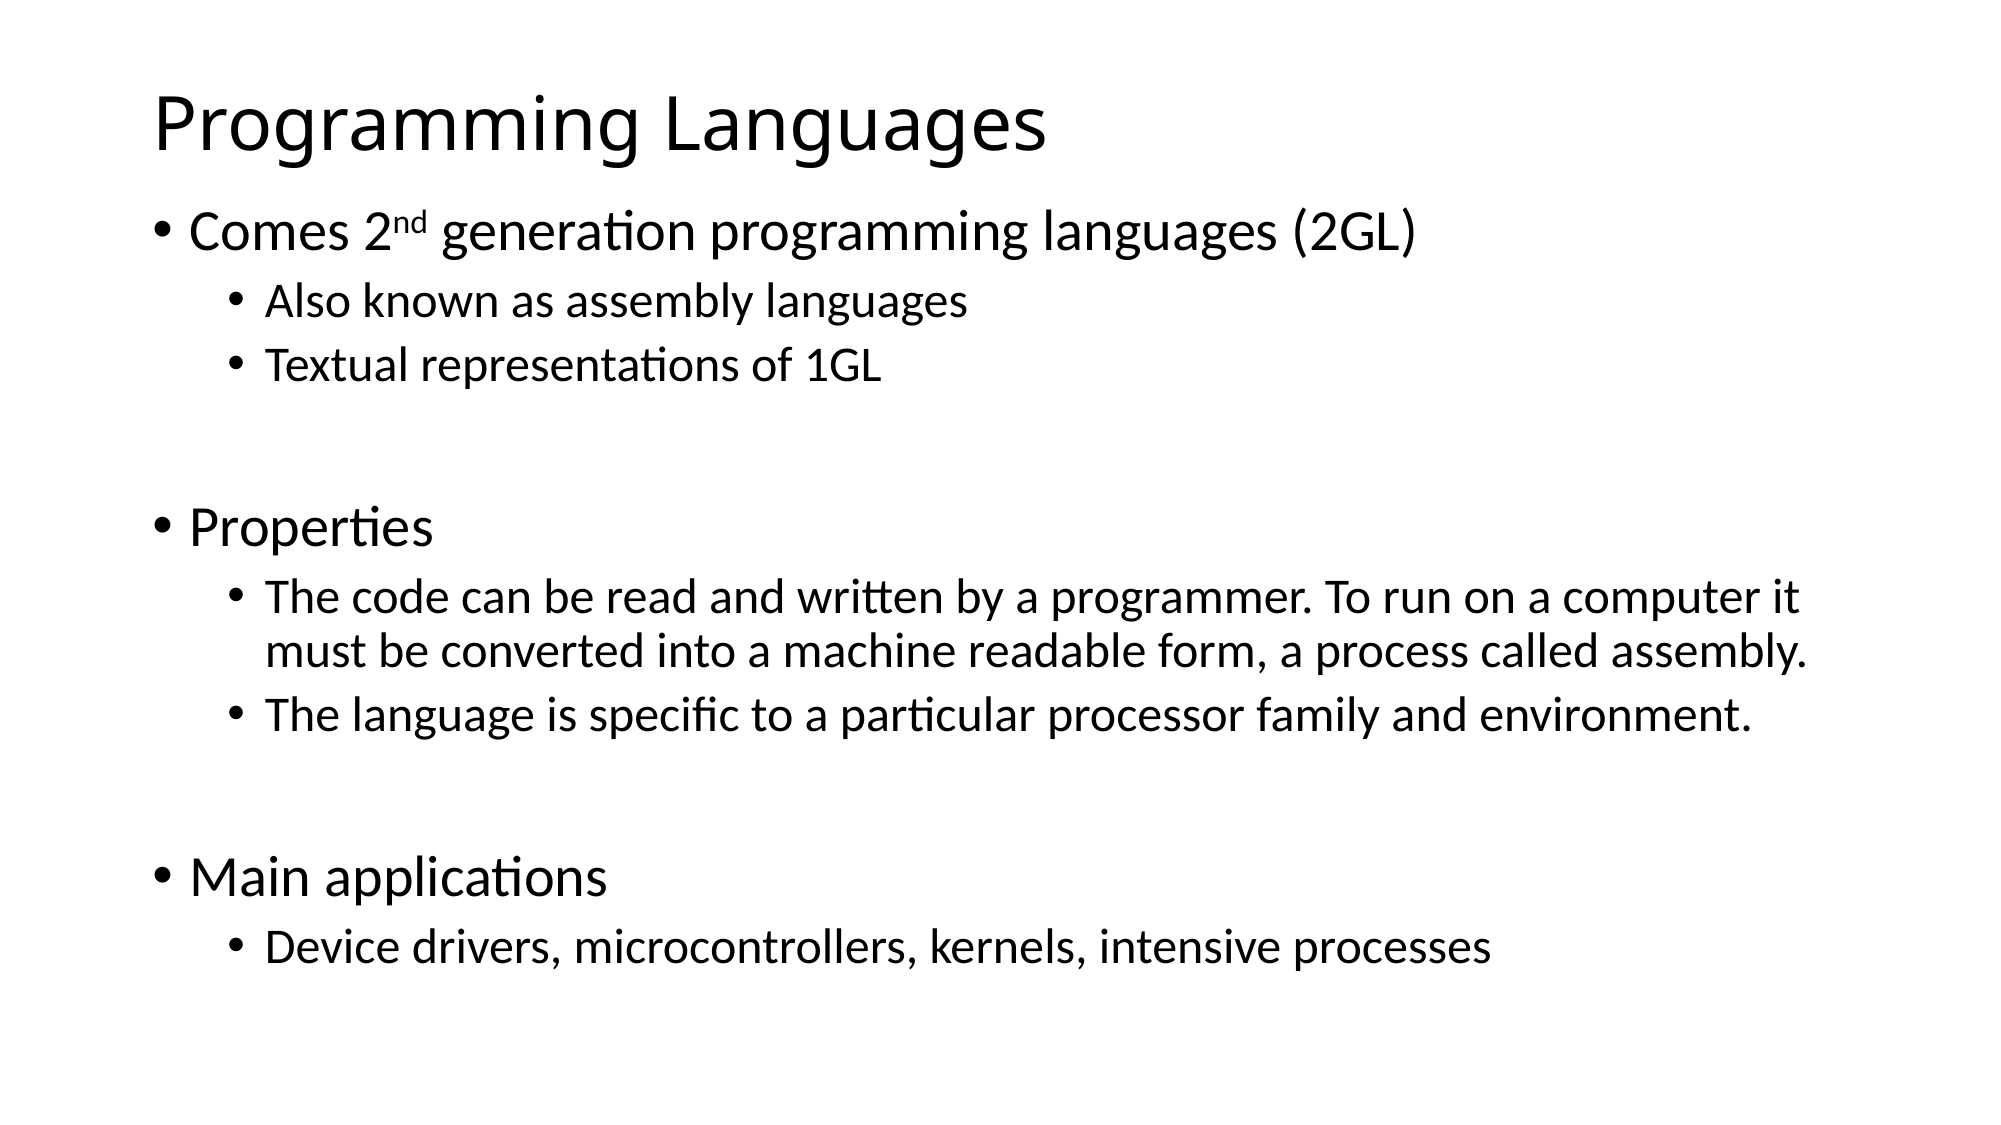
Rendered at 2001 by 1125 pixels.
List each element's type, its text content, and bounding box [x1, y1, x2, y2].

list Comes 2nd generation programming languages (2GL) Also known as assembly languages Textual representations of 1GL Properties The code can be read and written by a programmer. To run on a computer it must be converted into a machine readable form, a process called assembly. The language is specific to a particular processor family and environment. Main applications Device drivers, microcontrollers, kernels, intensive processes [137, 193, 1834, 1005]
title Programming Languages [137, 59, 1863, 193]
